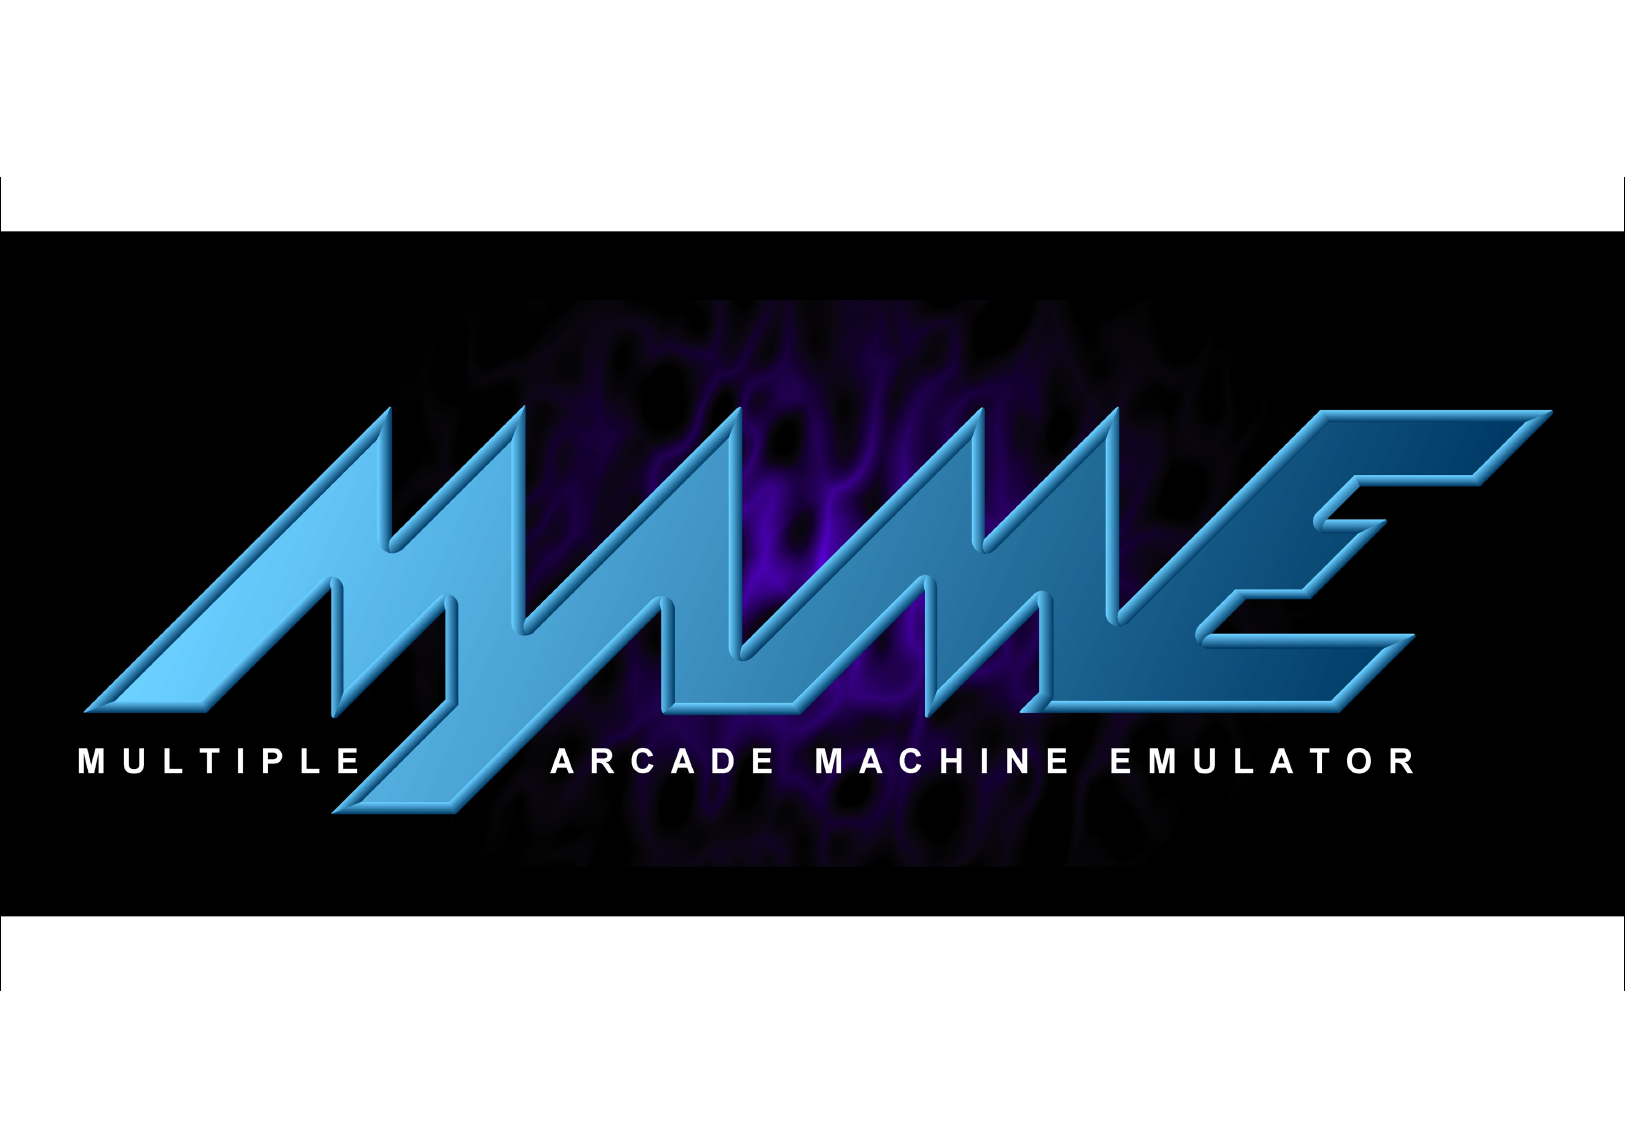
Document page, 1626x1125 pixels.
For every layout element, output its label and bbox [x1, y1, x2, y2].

text_box [0, 176, 1625, 992]
